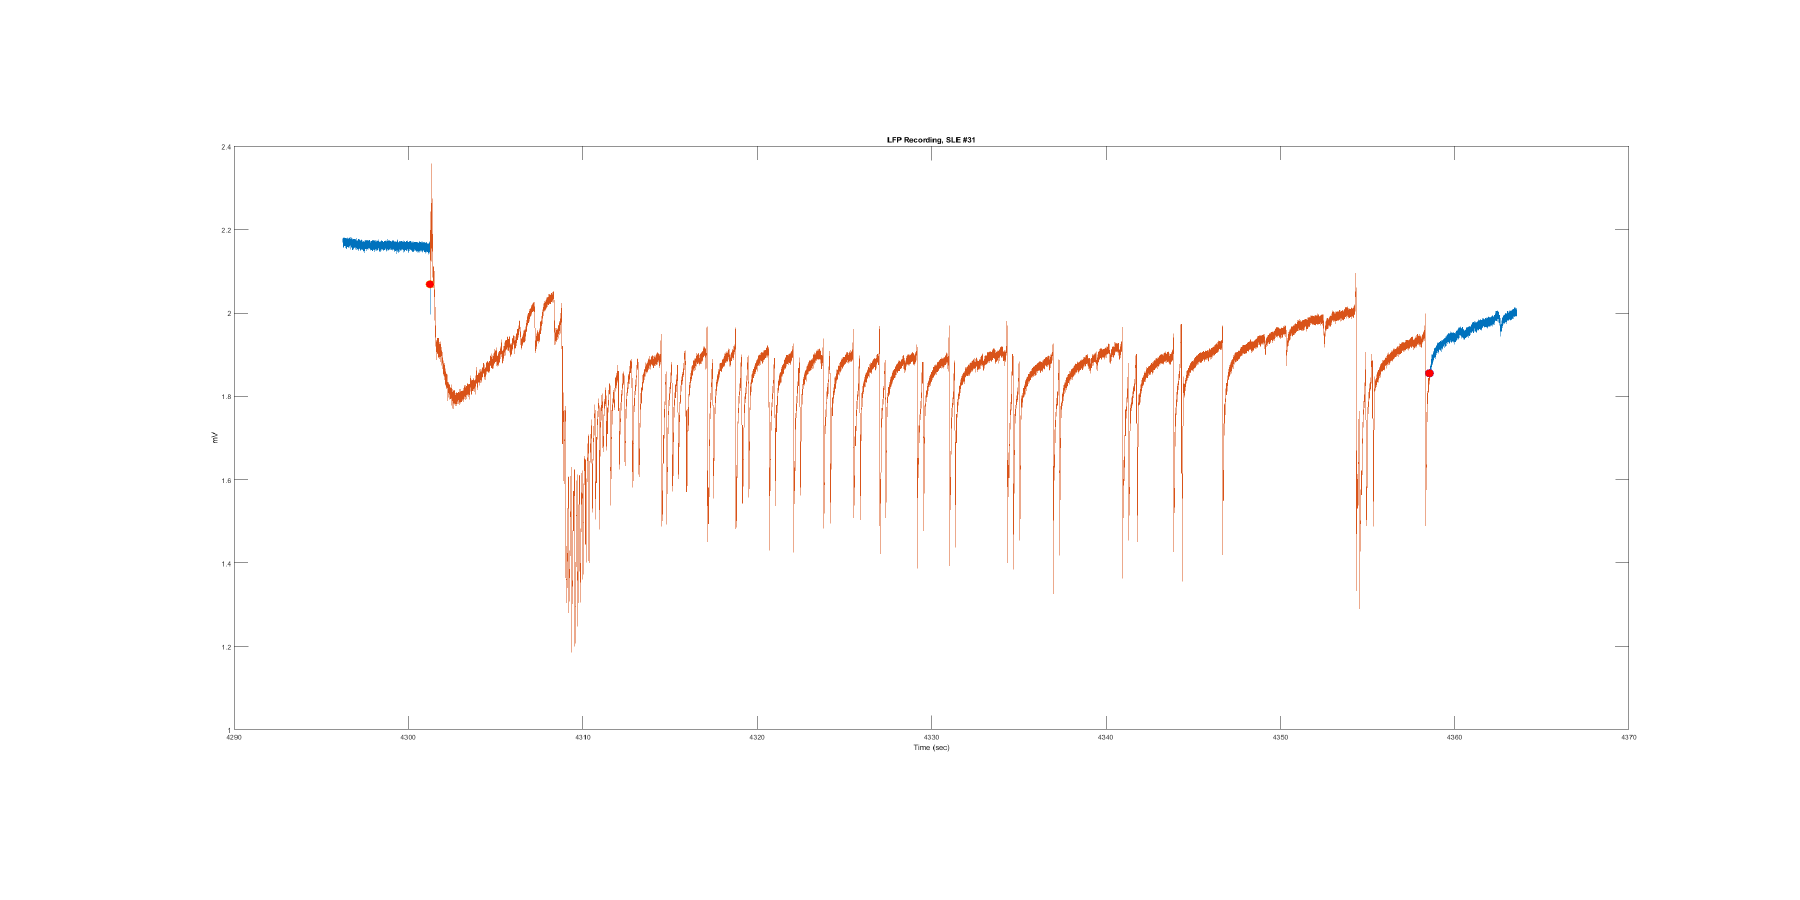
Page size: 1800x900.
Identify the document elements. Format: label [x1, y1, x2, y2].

picture [0, 92, 1800, 808]
